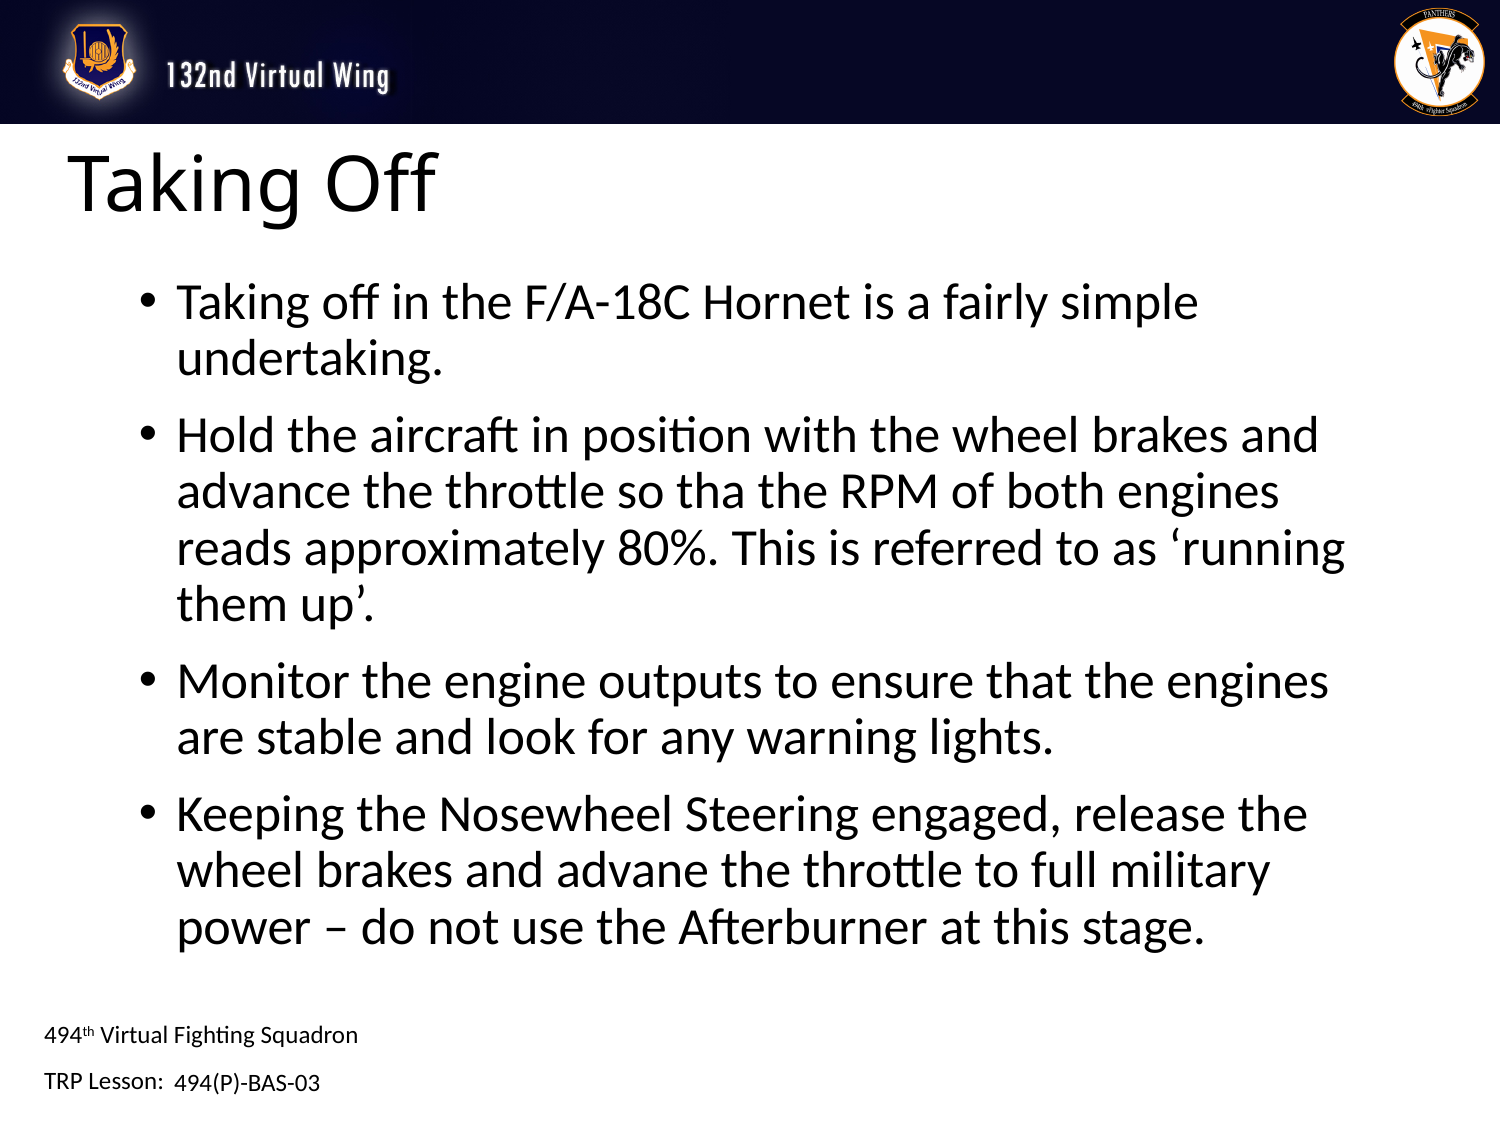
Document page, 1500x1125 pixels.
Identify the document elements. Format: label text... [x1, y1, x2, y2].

title Taking Off [53, 137, 1347, 268]
picture [0, 0, 1500, 124]
list Taking off in the F/A-18C Hornet is a fairly simple undertaking. Hold the aircraft in position with the wheel brakes and advance the throttle so tha the RPM of both engines reads approximately 80%. This is referred to as ‘running them up’. Monitor the engine outputs to ensure that the engines are stable and look for any warning lights. Keeping the Nosewheel Steering engaged, release the wheel brakes and advane the throttle to full military power – do not use the Afterburner at this stage. [123, 267, 1418, 981]
text_box 494(P)-BAS-03 [159, 1058, 396, 1104]
